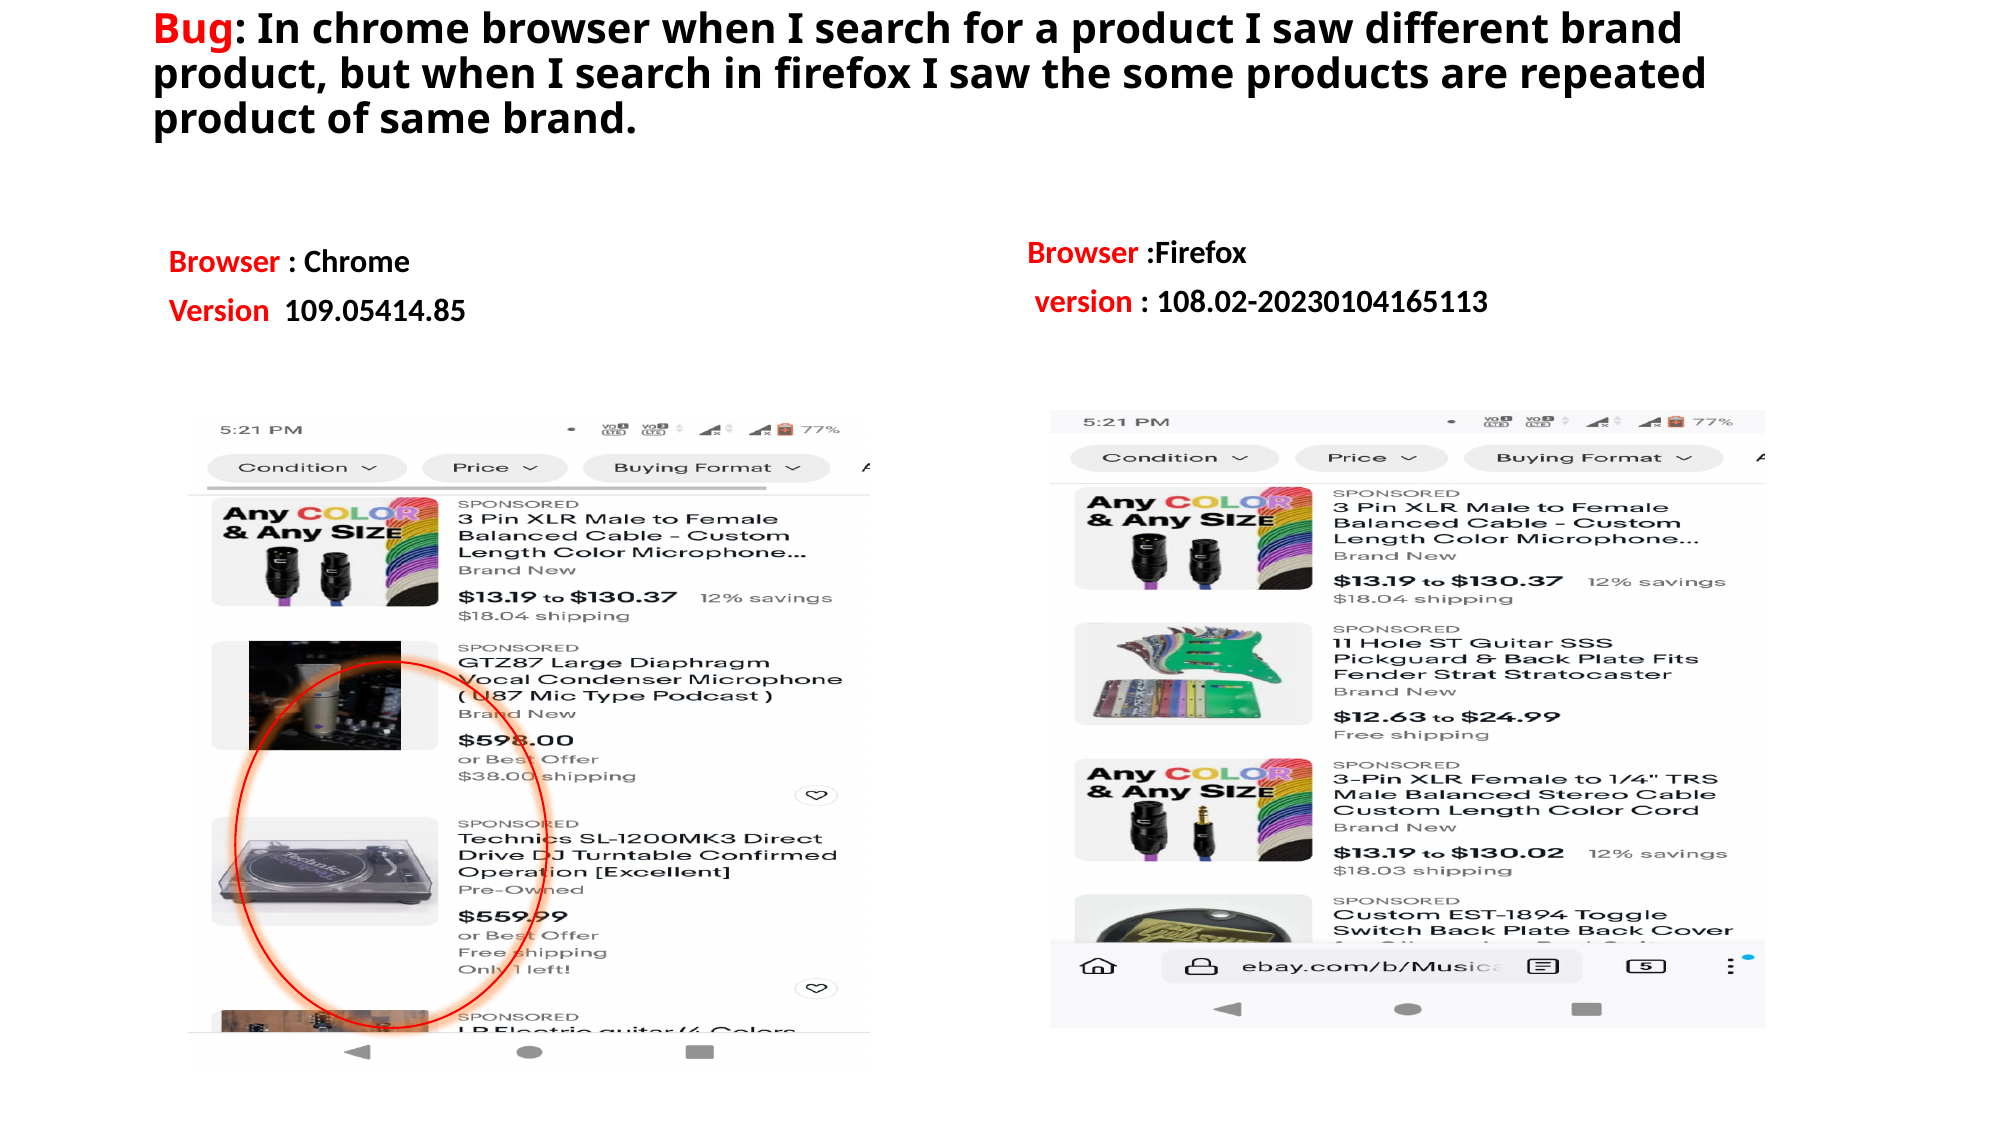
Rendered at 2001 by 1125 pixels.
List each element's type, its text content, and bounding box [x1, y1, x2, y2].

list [1049, 410, 1765, 1028]
list Browser :Firefox version : 108.02-20230104165113 [1012, 228, 1863, 328]
list Browser : Chrome Version 109.05414.85 [153, 237, 1000, 337]
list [188, 417, 870, 1072]
title Bug: In chrome browser when I search for a product I saw different brand product, but when I search in firefox I saw the some products are repeated product of same brand. [137, 48, 1863, 102]
